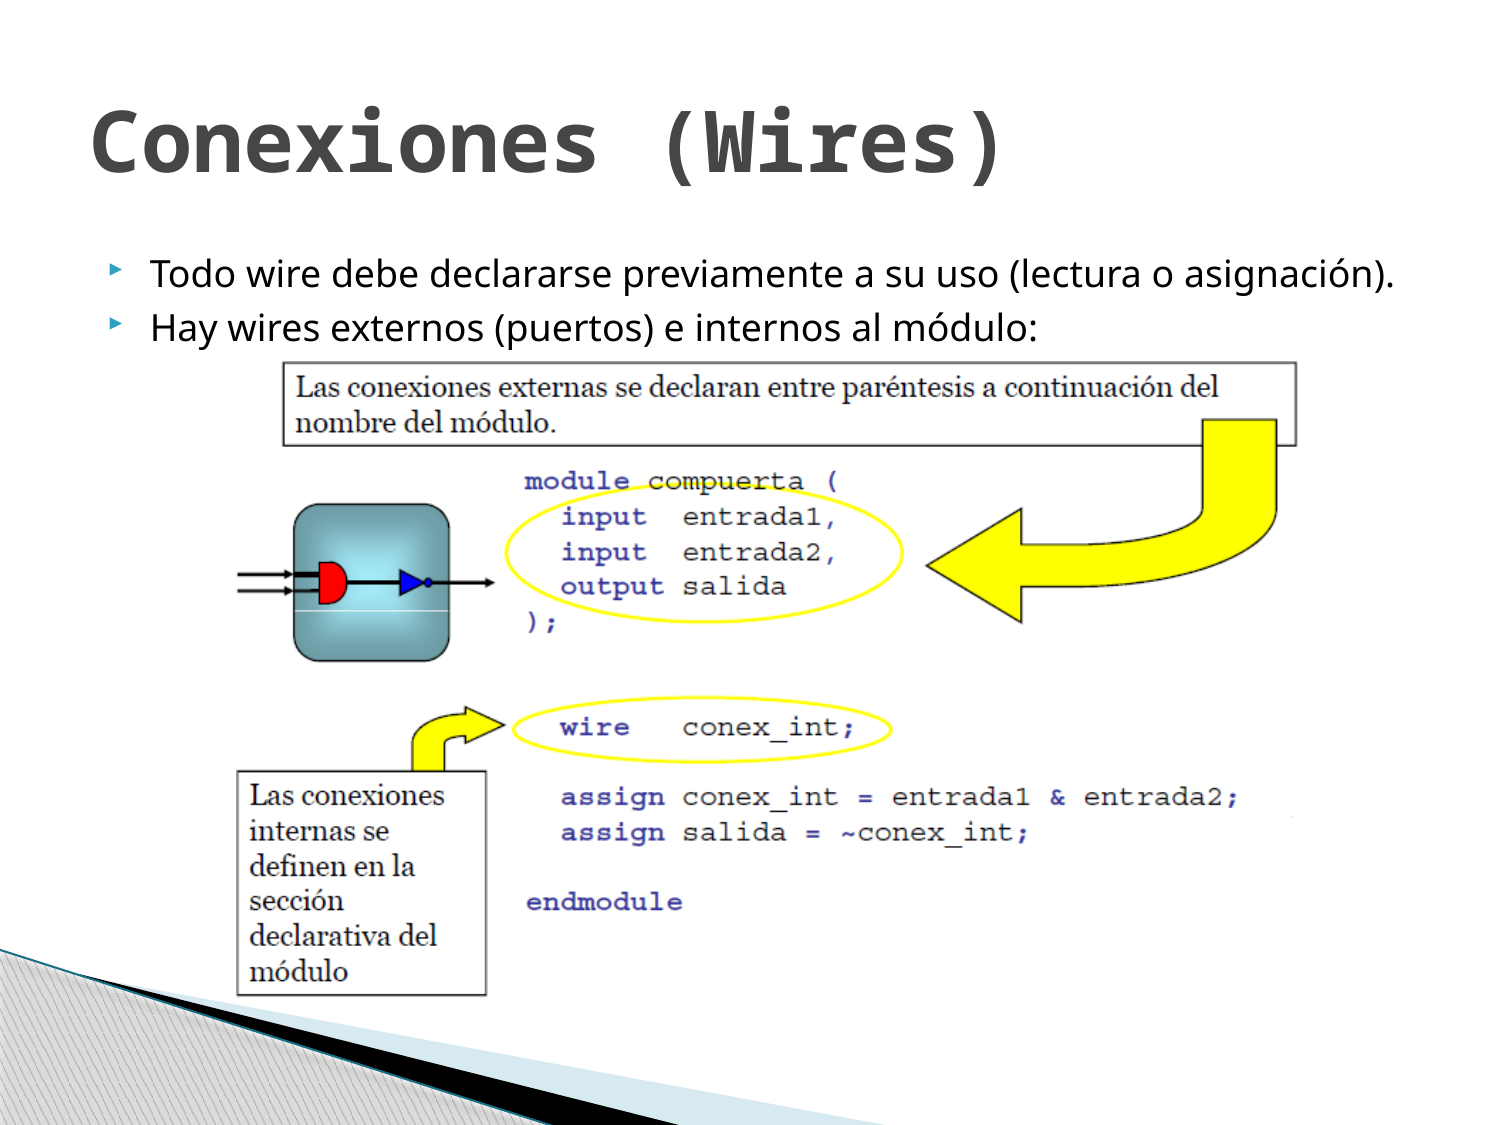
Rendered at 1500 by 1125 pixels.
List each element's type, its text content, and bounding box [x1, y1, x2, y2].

title Conexiones (Wires) [75, 45, 1425, 233]
picture [218, 353, 1306, 1000]
list Todo wire debe declararse previamente a su uso (lectura o asignación). Hay wires externos (puertos) e internos al módulo: [75, 243, 1425, 938]
